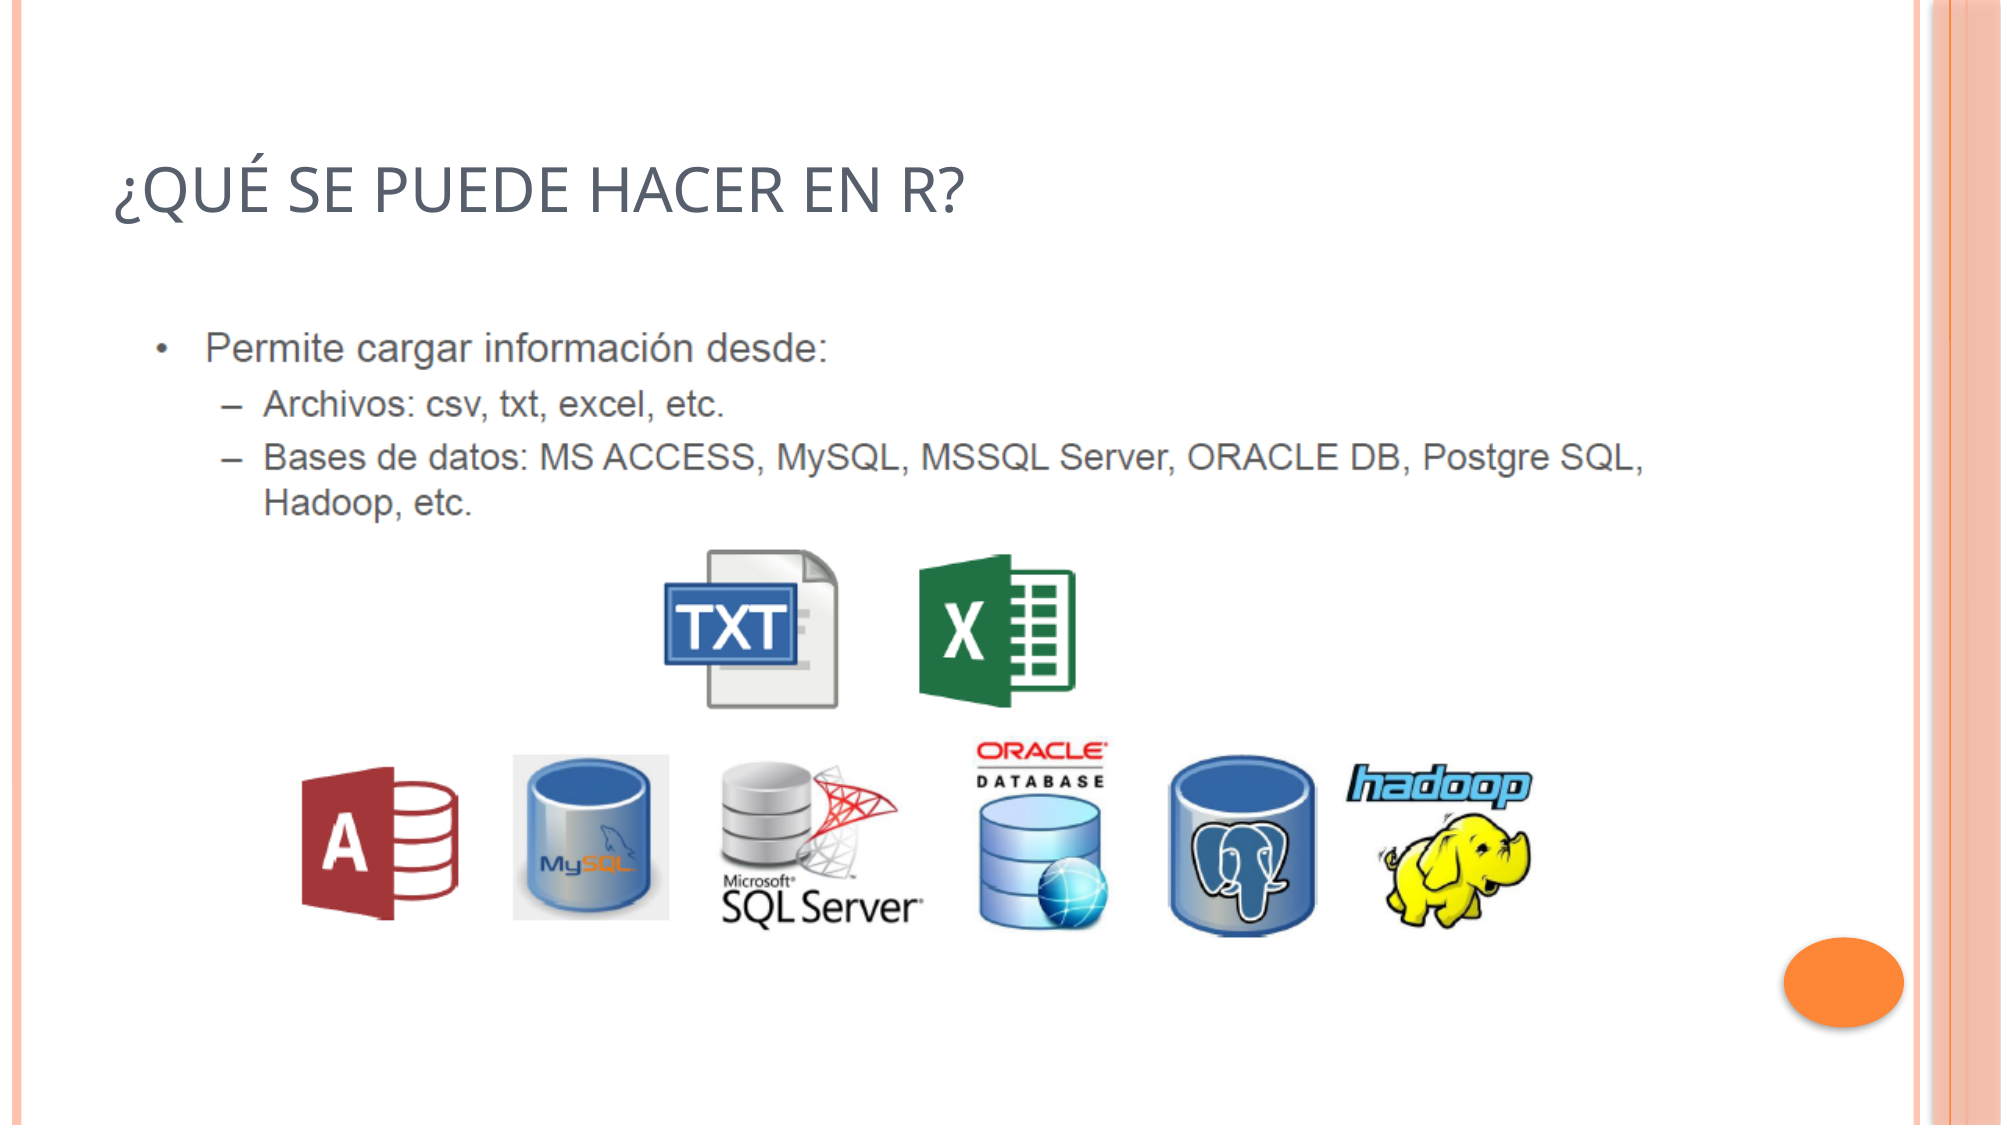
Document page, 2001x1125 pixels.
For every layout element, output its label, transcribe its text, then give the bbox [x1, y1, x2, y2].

title ¿Qué se puede hacer en r? [99, 45, 1734, 233]
picture [145, 320, 1688, 945]
